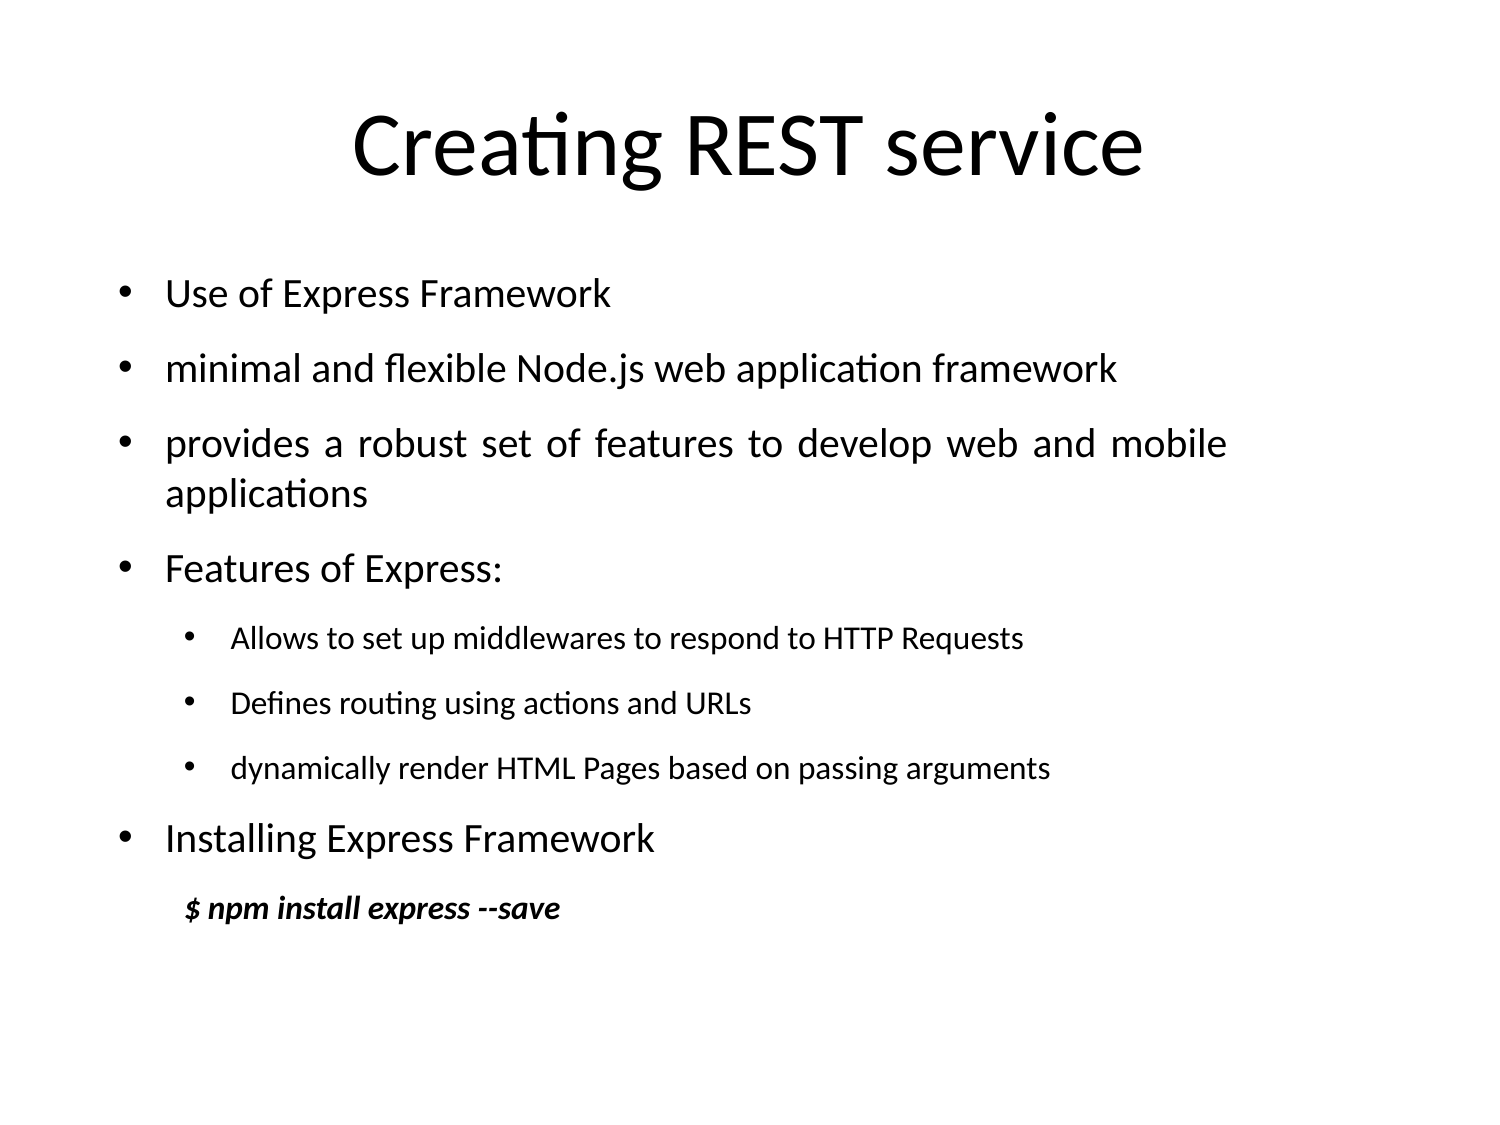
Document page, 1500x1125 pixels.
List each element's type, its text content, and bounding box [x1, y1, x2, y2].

title Creating REST service [75, 45, 1425, 233]
list Use of Express Framework minimal and flexible Node.js web application framework provides a robust set of features to develop web and mobile applications Features of Express: Allows to set up middlewares to respond to HTTP Requests Defines routing using actions and URLs dynamically render HTML Pages based on passing arguments Installing Express Framework $ npm install express --save [75, 250, 1425, 994]
